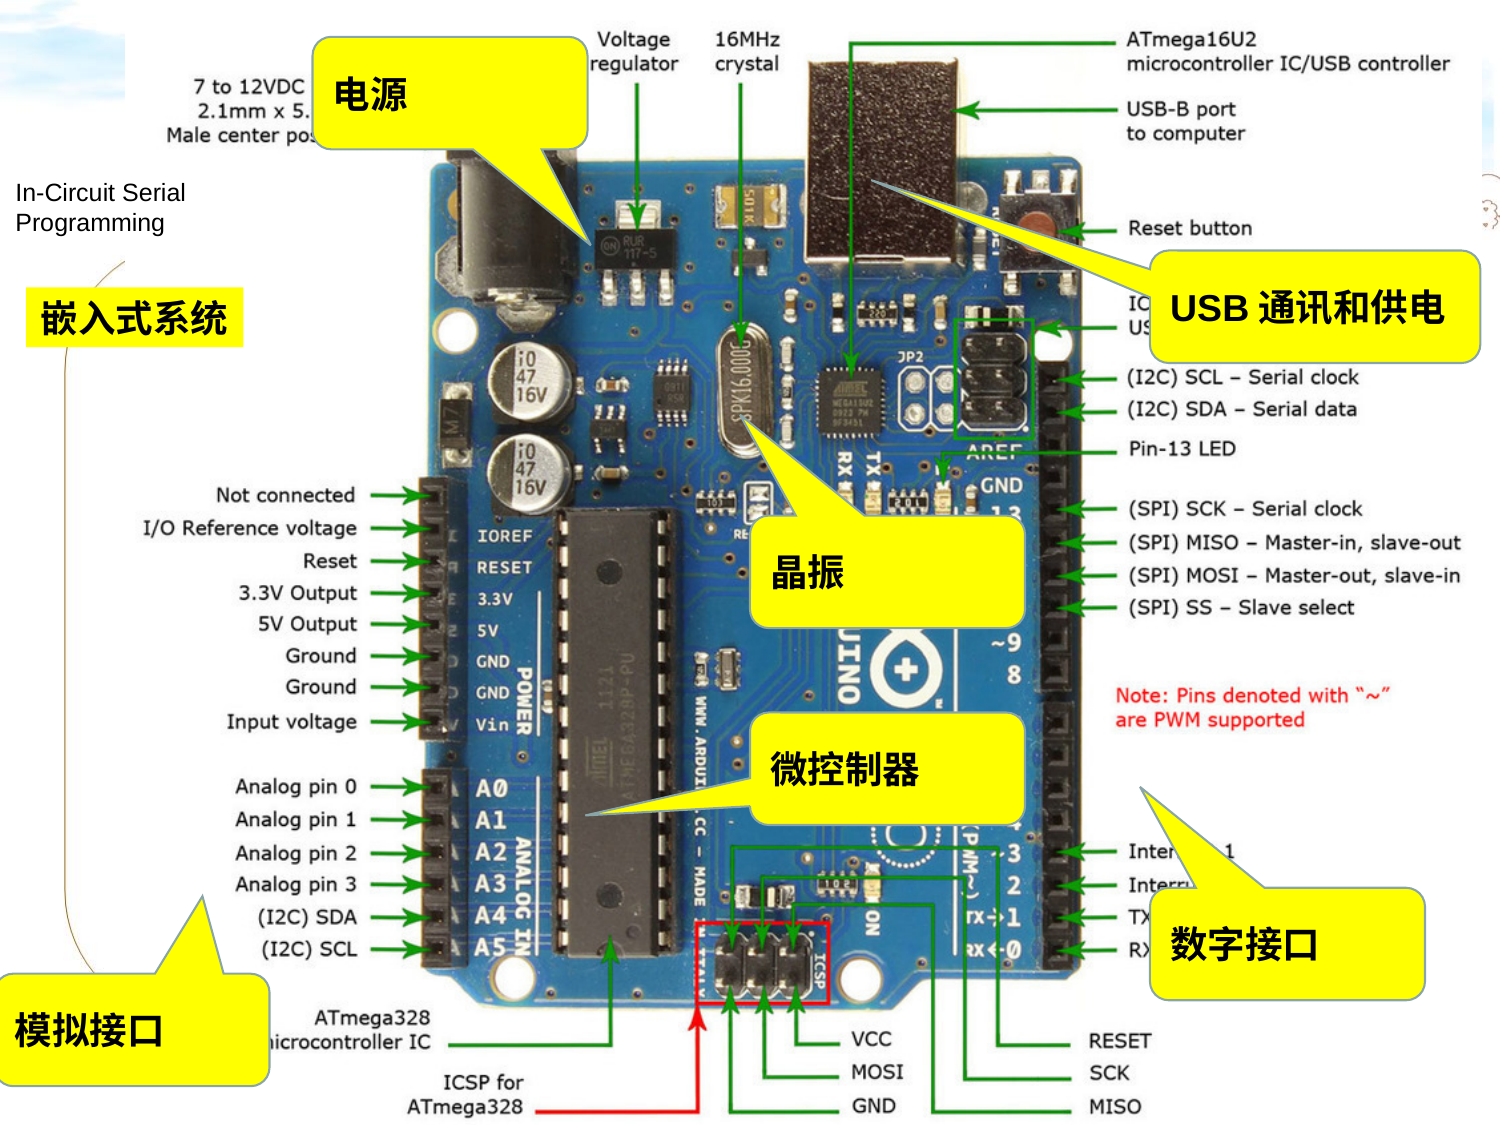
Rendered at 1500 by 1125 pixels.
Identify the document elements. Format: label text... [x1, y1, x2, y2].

text_box 模拟接口 [0, 972, 124, 1088]
text_box 嵌入式系统 [26, 287, 124, 348]
text_box In-Circuit Serial Programming [0, 168, 124, 244]
picture [0, 0, 1500, 1125]
